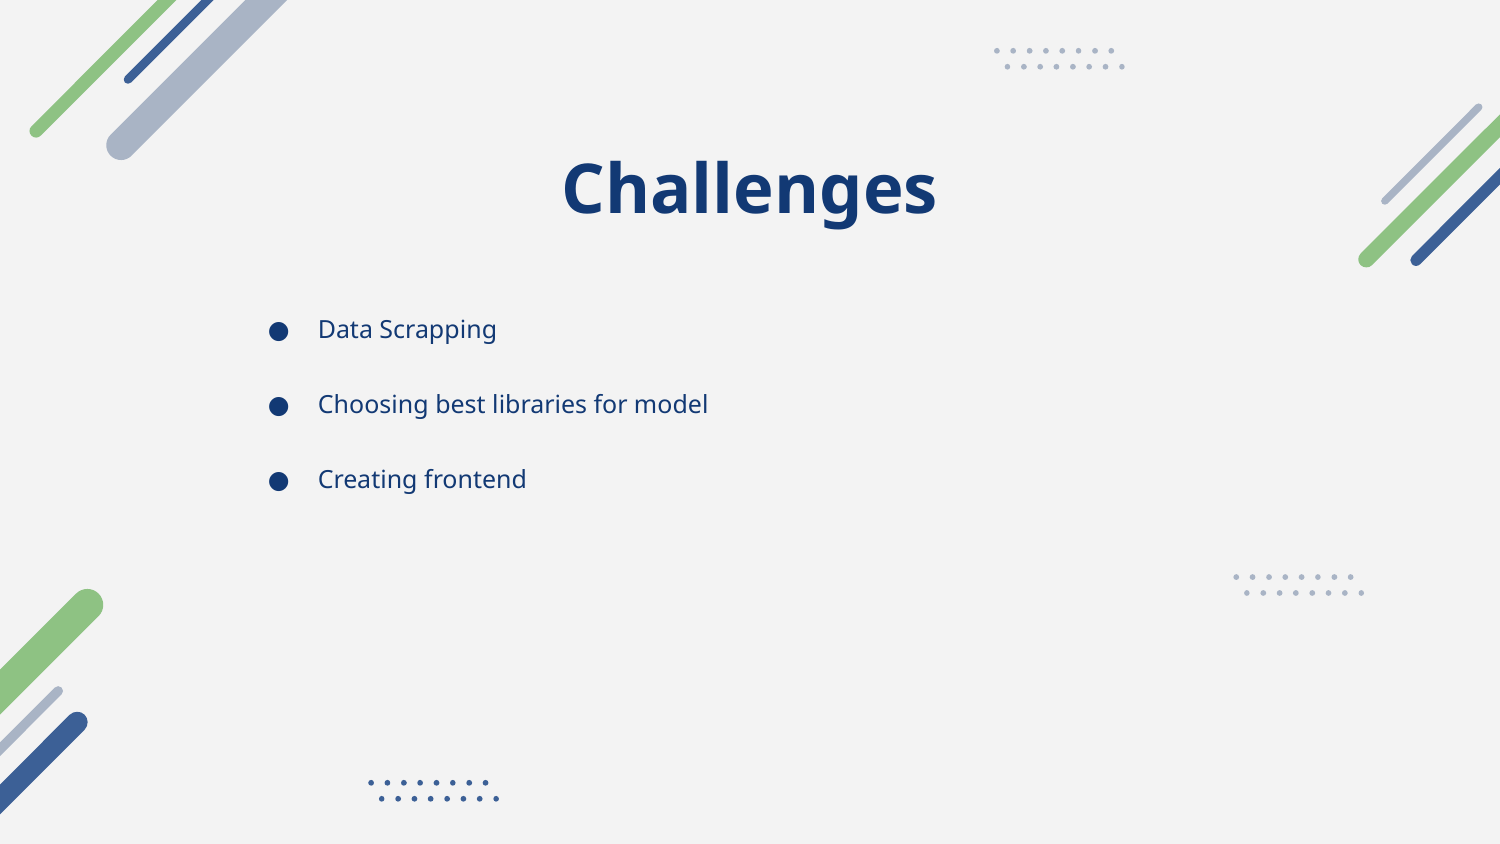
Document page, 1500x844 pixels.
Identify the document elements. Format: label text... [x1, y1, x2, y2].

subtitle Data Scrapping Choosing best libraries for model Creating frontend [228, 254, 902, 645]
title Challenges [482, 148, 1018, 243]
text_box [1233, 573, 1365, 597]
